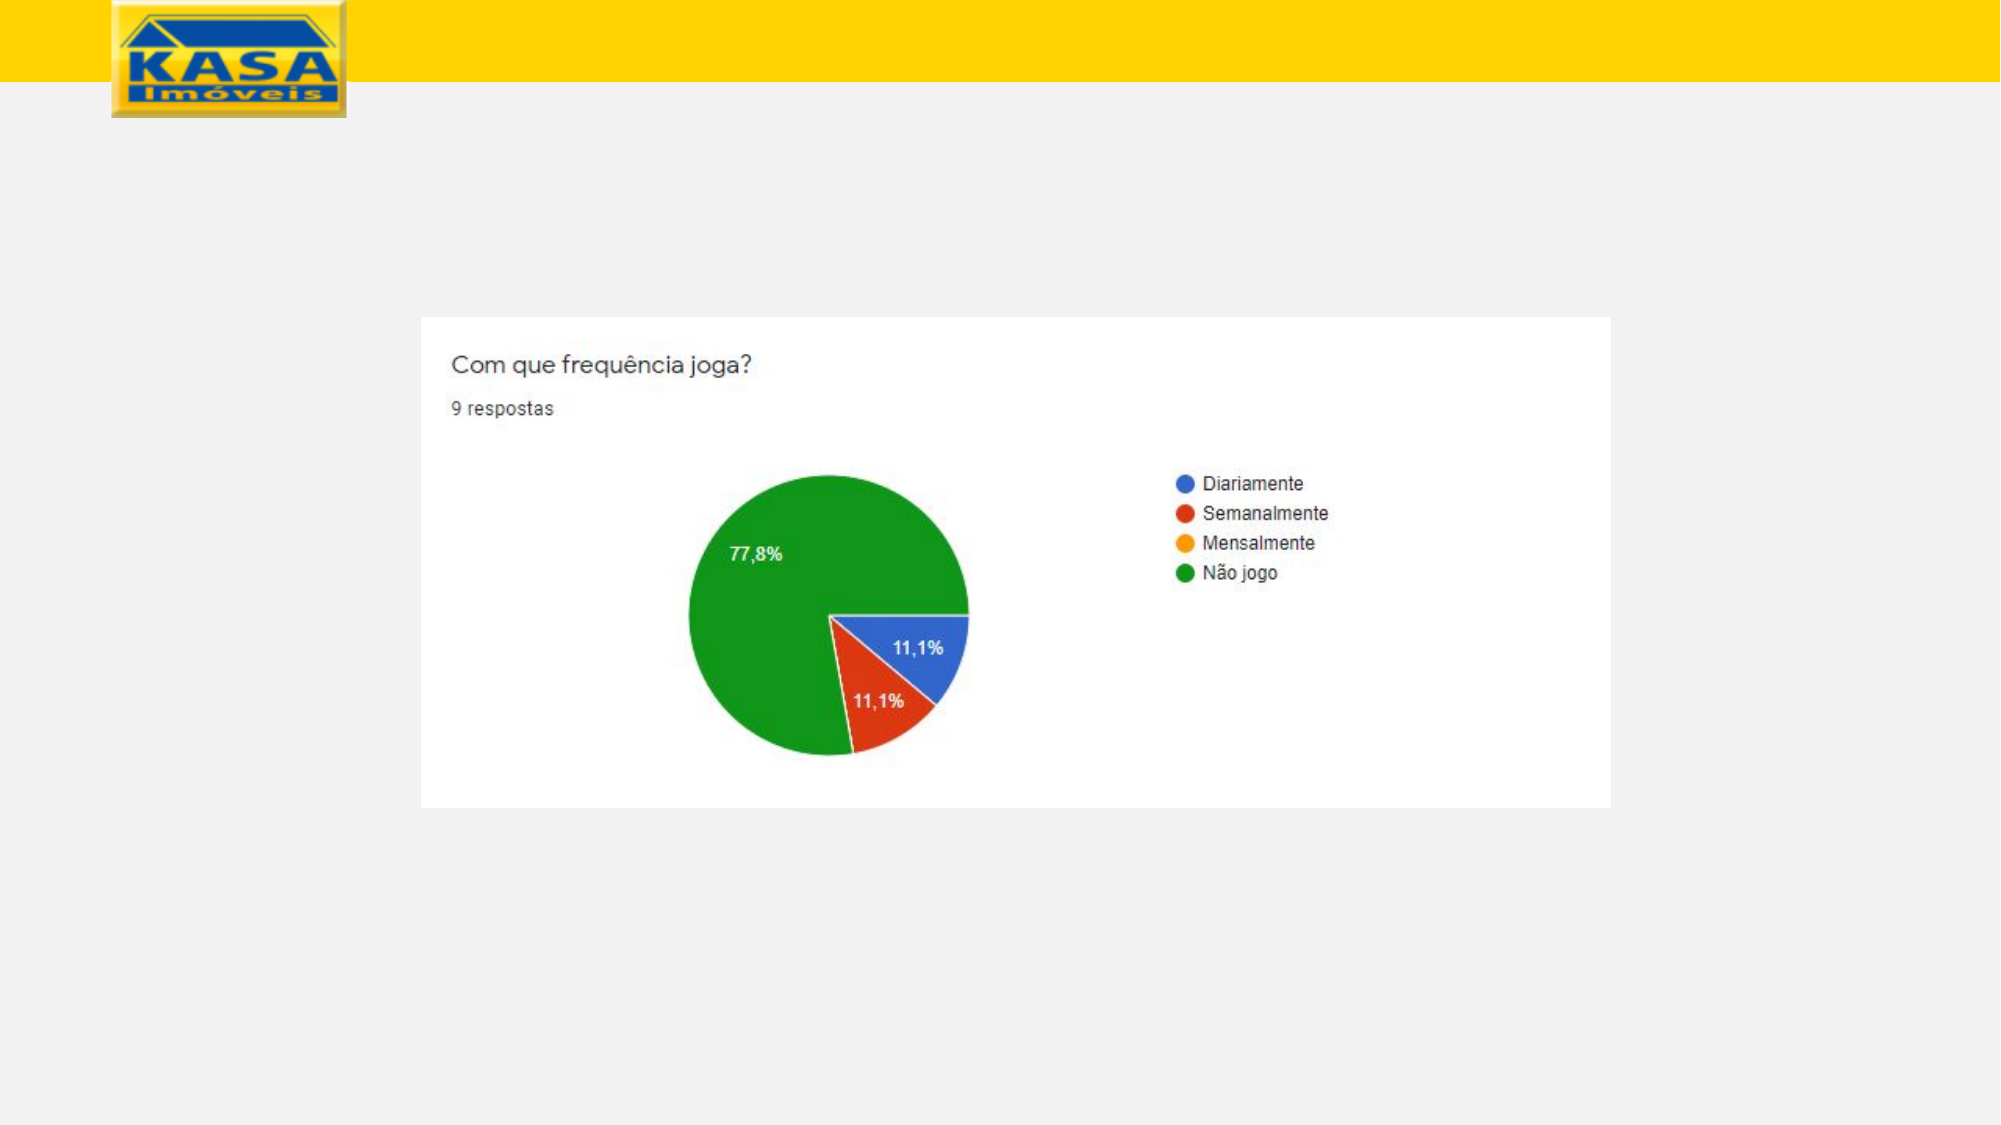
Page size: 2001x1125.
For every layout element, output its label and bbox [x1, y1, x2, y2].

picture [110, 0, 350, 118]
picture [421, 317, 1611, 808]
